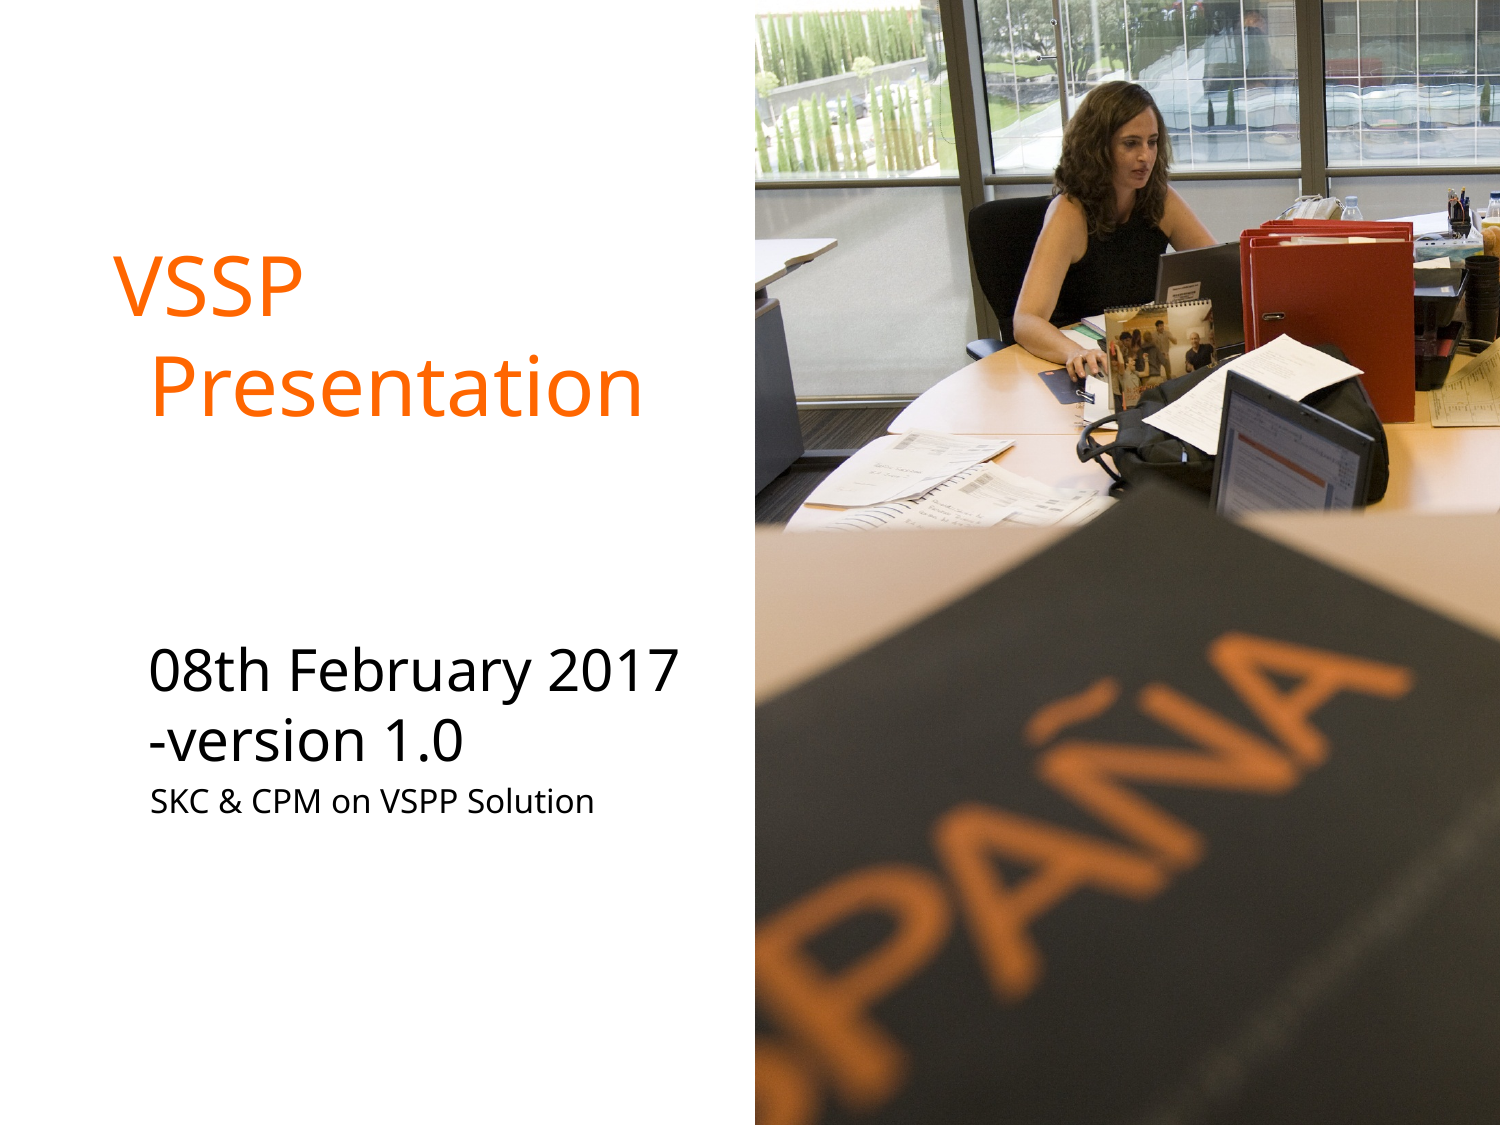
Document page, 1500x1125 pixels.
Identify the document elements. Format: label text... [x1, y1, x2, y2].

subtitle SKC & CPM on VSPP Solution [150, 780, 750, 996]
title VSSP Presentation 08th February 2017 -version 1.0 [114, 233, 750, 771]
picture [755, 0, 1500, 1125]
